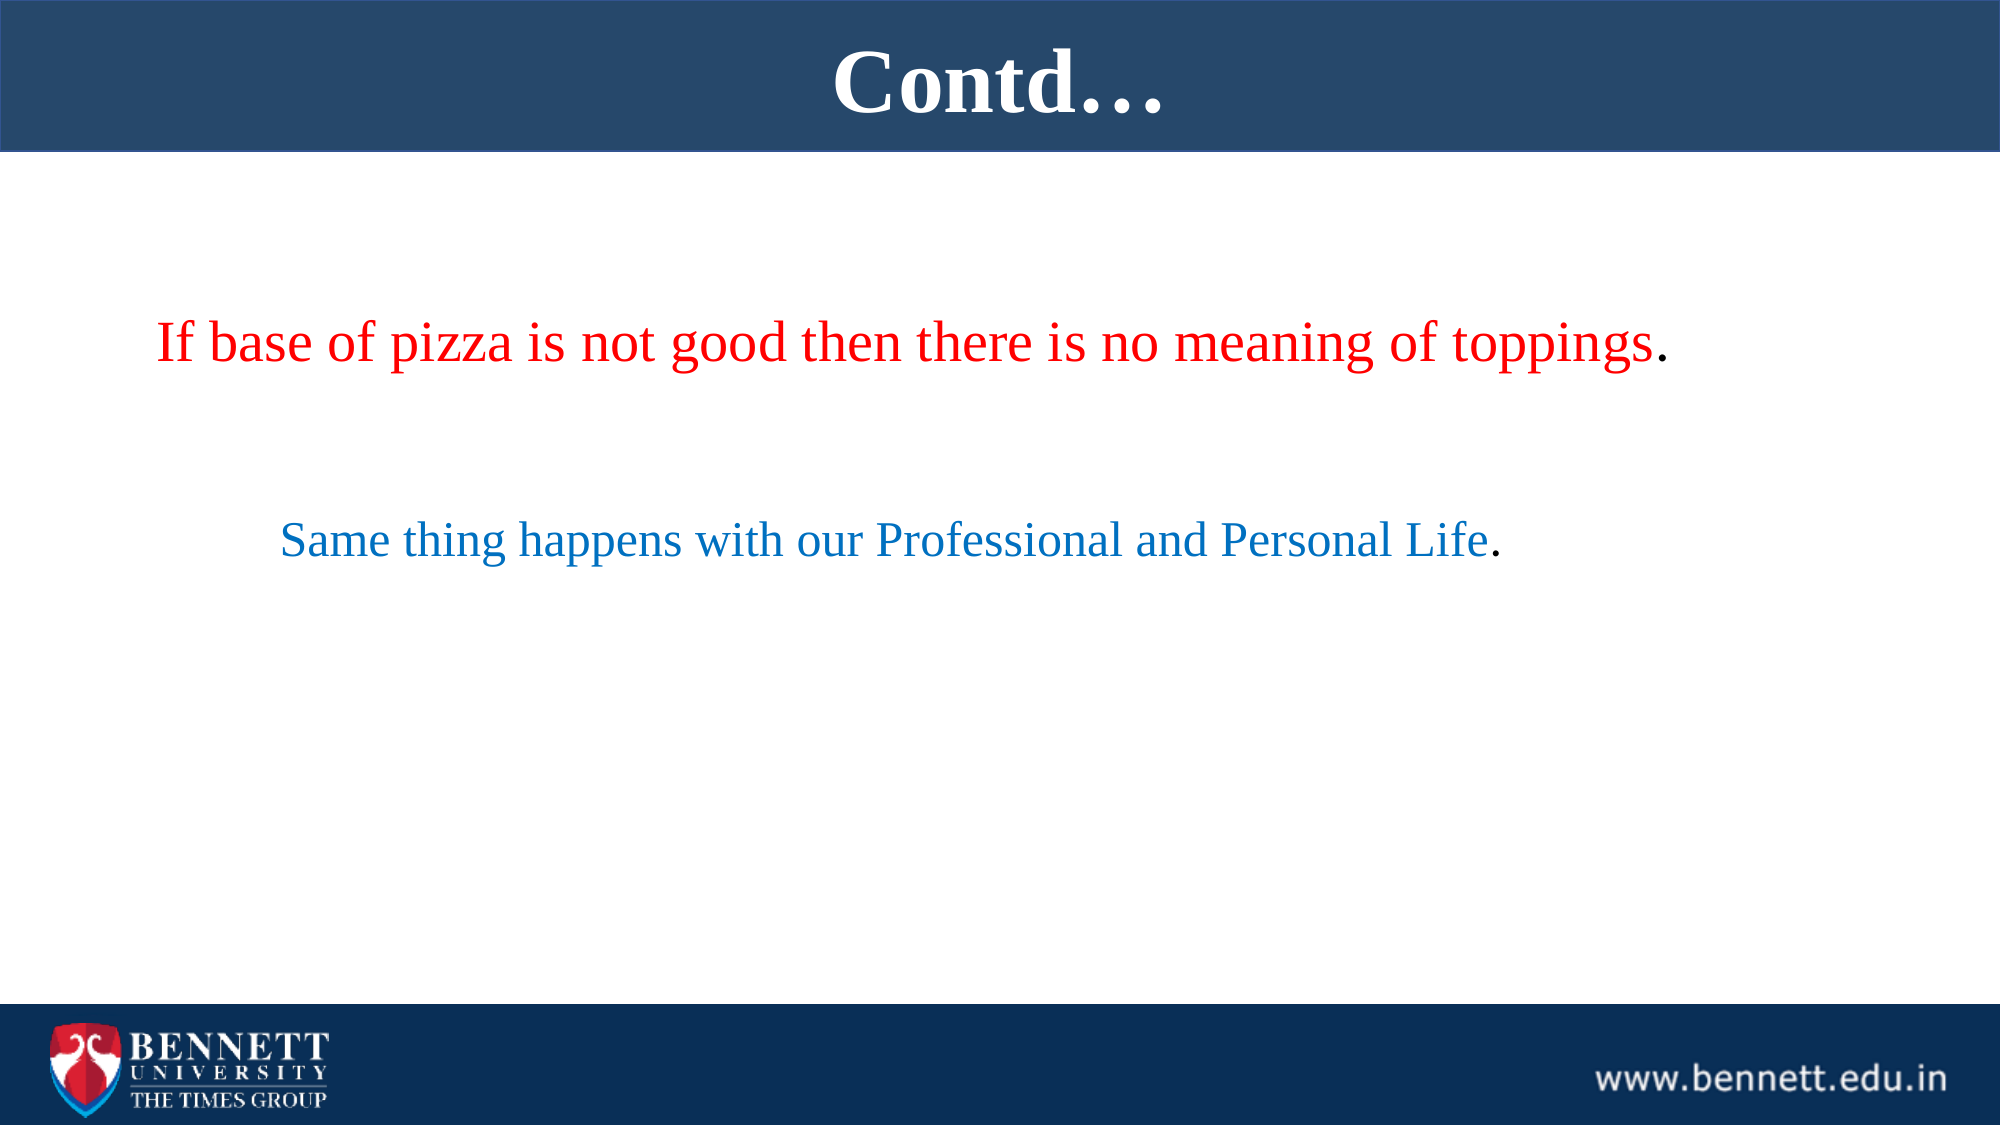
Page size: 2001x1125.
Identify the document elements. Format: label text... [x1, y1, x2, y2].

text_box If base of pizza is not good then there is no meaning of toppings. Same thing happens with our Professional and Personal Life. [39, 213, 1950, 1004]
text_box Contd… [0, 0, 2000, 152]
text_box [0, 1004, 2000, 1125]
